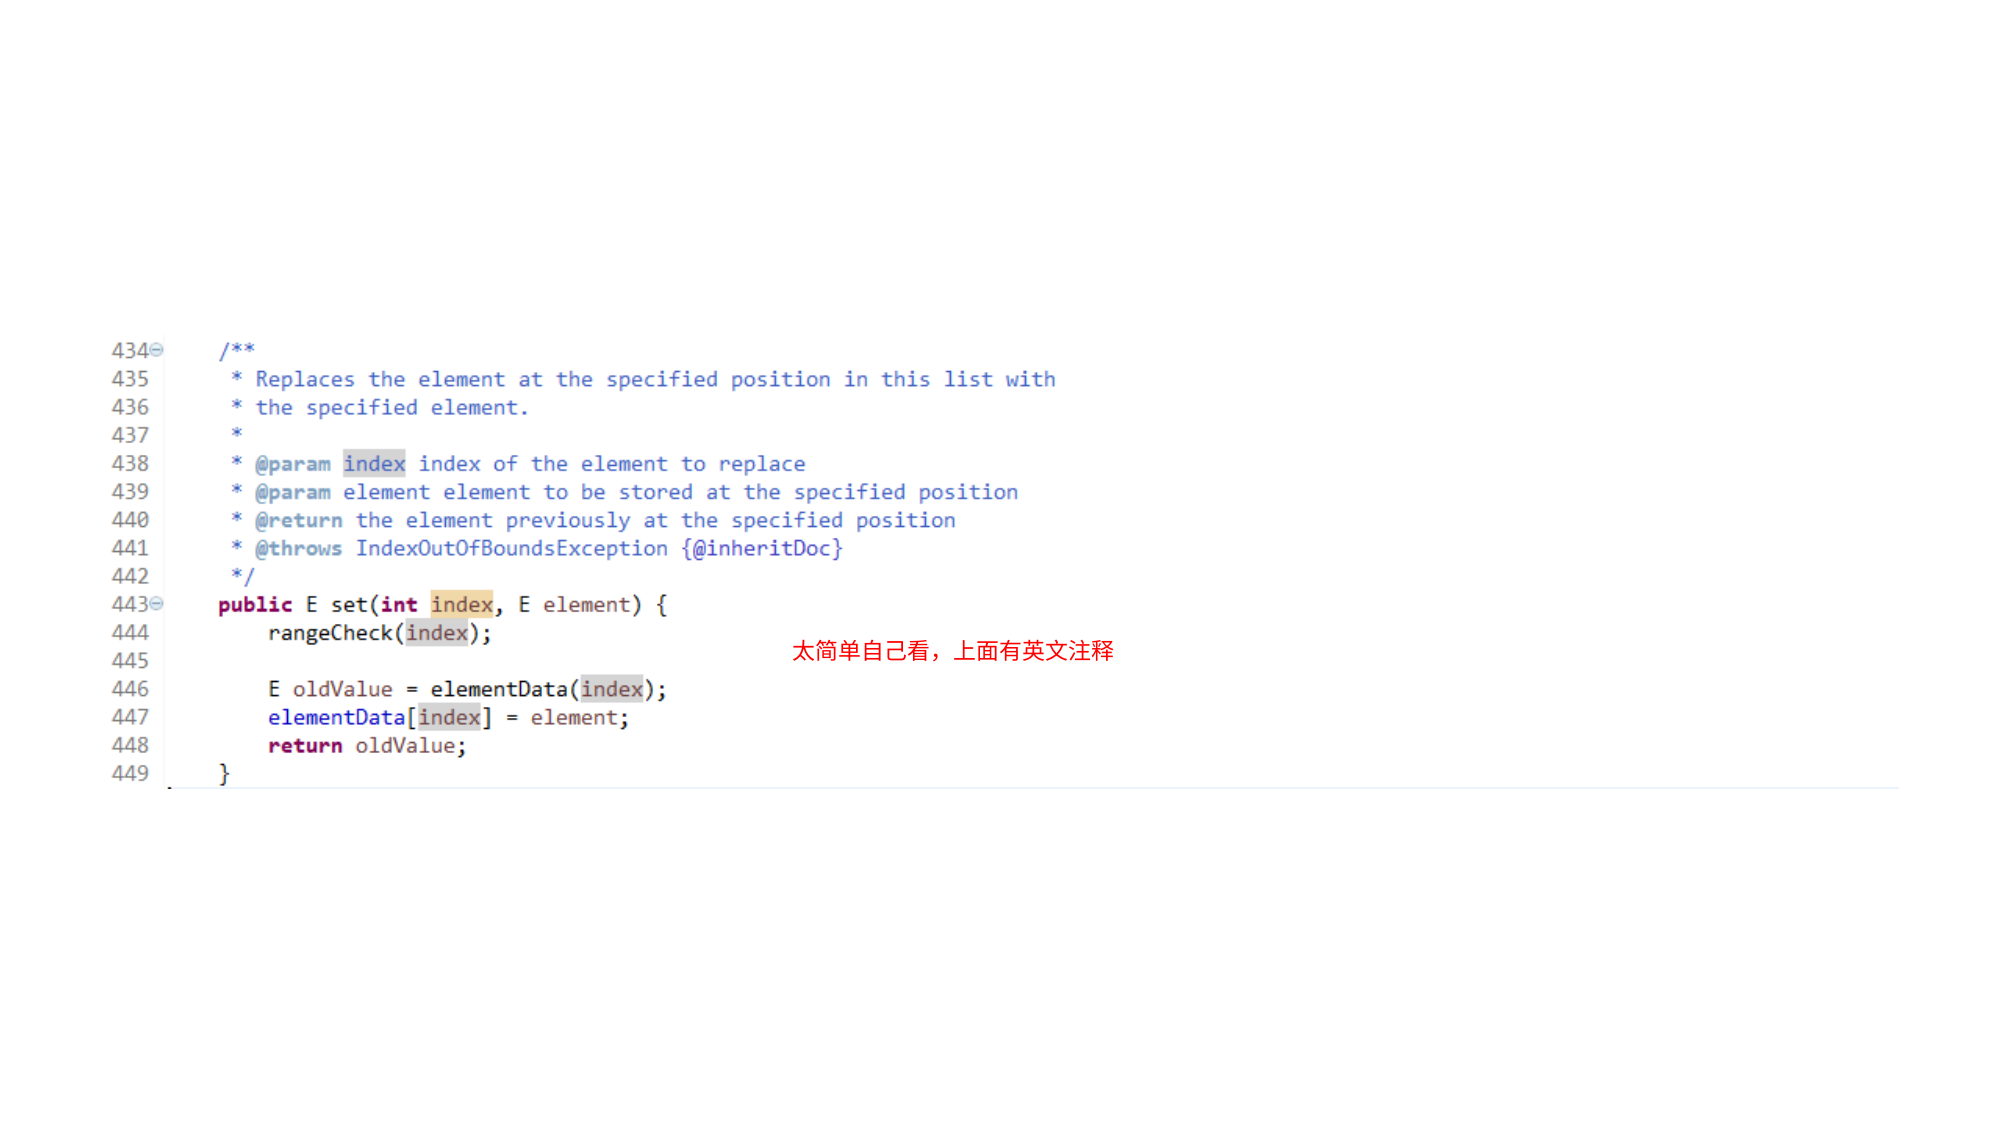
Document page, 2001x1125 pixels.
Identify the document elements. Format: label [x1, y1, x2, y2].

picture [101, 335, 1899, 790]
